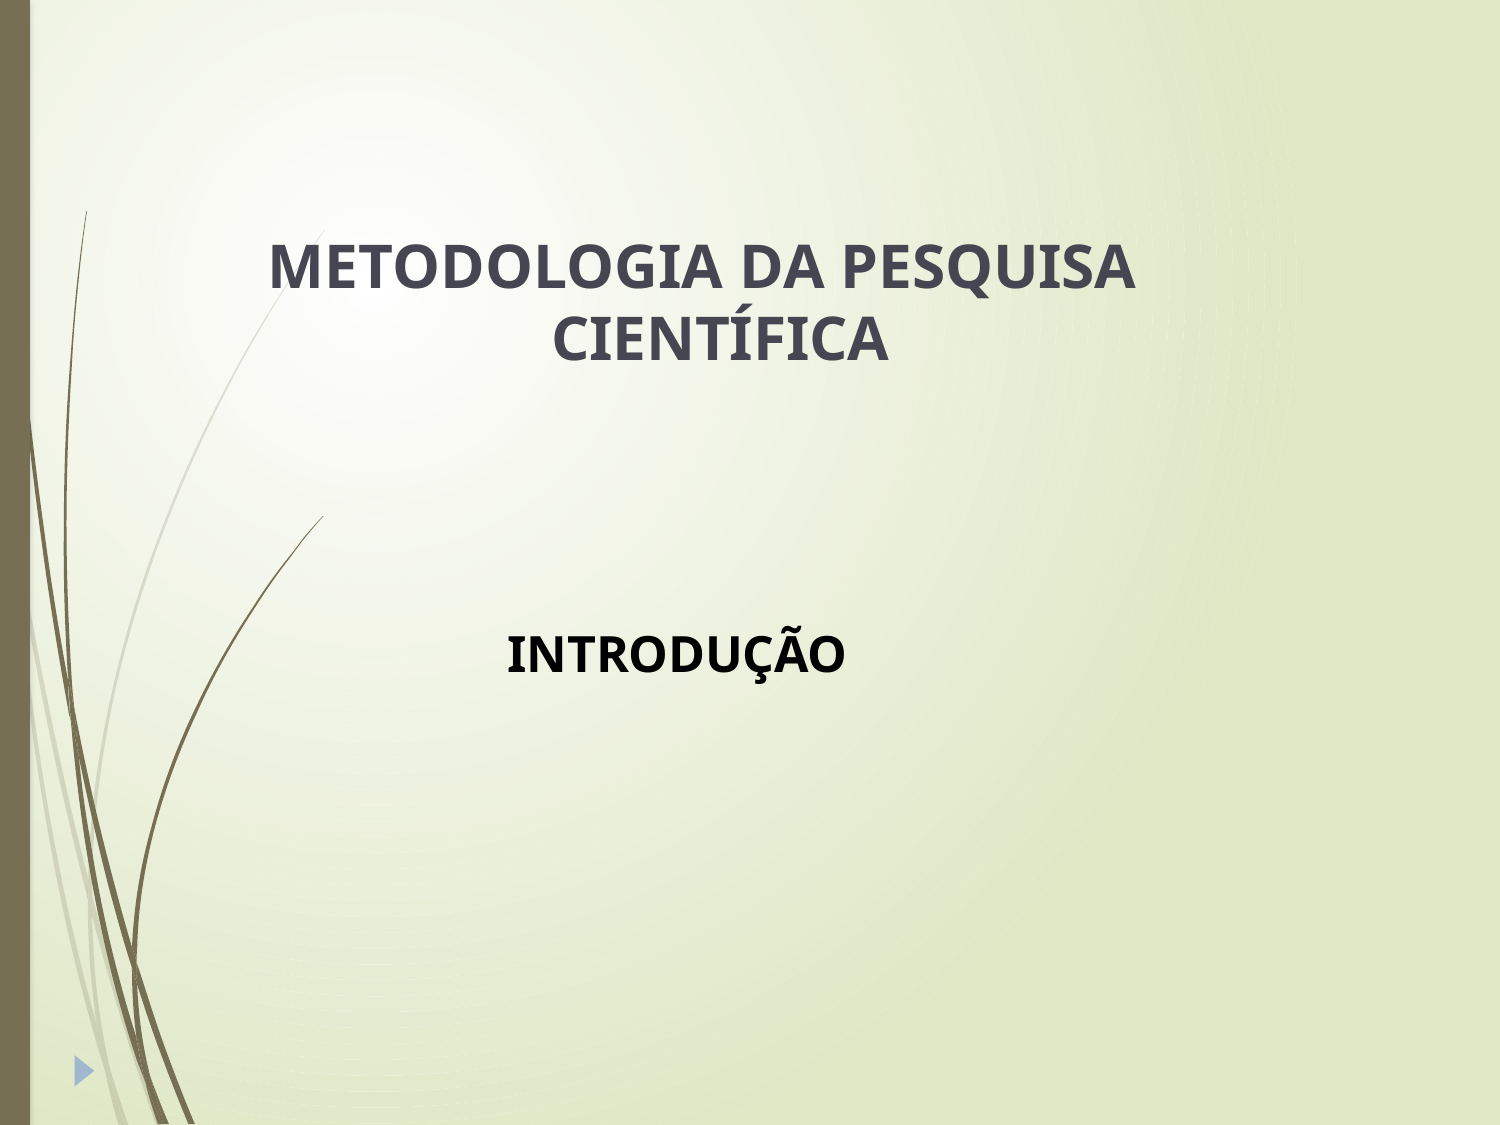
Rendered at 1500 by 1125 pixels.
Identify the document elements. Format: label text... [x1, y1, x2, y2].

title METODOLOGIA DA PESQUISA CIENTÍFICA [265, 186, 1215, 416]
text_box [74, 1055, 95, 1087]
text_box INTRODUÇÃO [505, 620, 885, 683]
